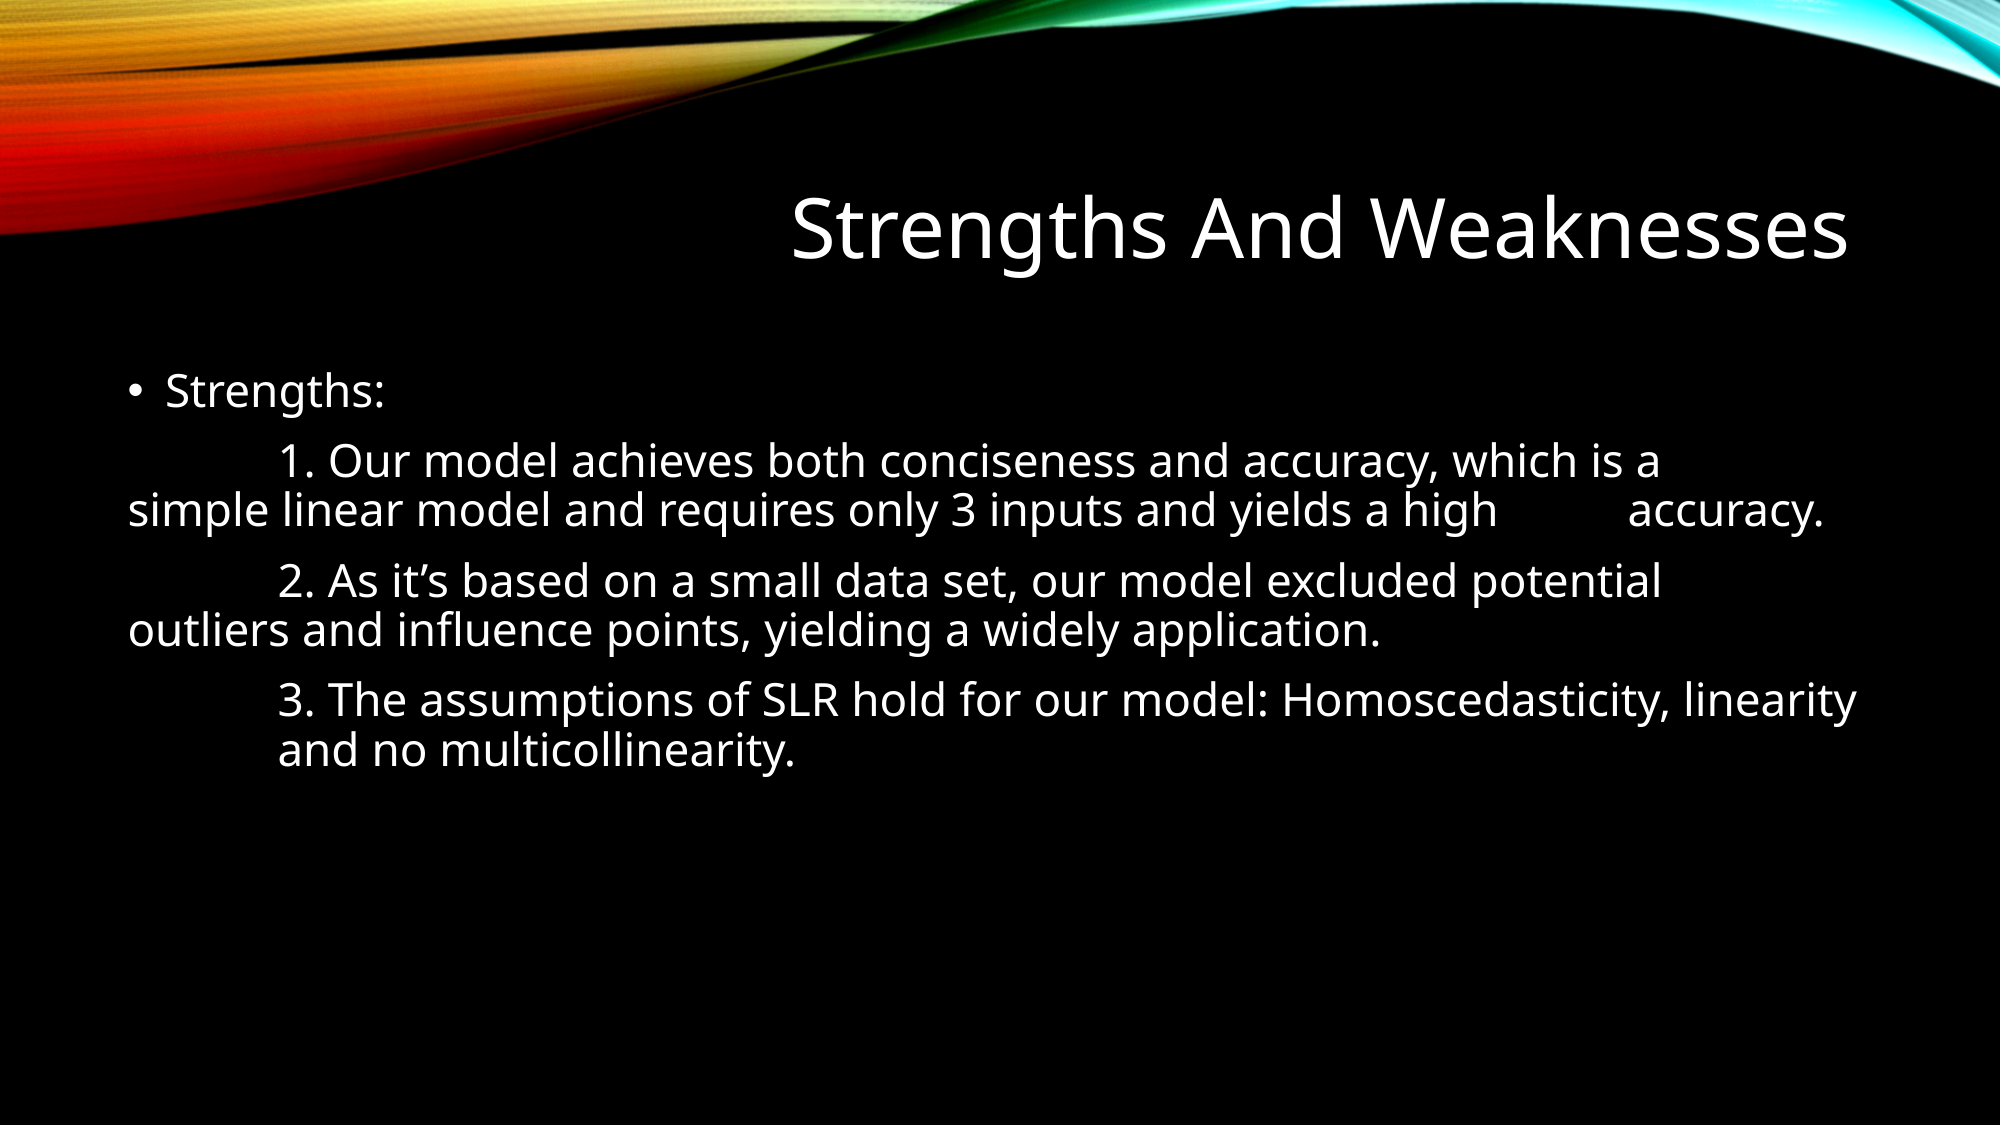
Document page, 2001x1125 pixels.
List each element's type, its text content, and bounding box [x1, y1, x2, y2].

title Strengths and Weaknesses [474, 125, 1888, 338]
list Strengths: 1. Our model achieves both conciseness and accuracy, which is a simple linear model and requires only 3 inputs and yields a high accuracy. 2. As it’s based on a small data set, our model excluded potential outliers and influence points, yielding a widely application. 3. The assumptions of SLR hold for our model: Homoscedasticity, linearity and no multicollinearity. [112, 360, 1888, 1021]
picture [0, 0, 2000, 237]
